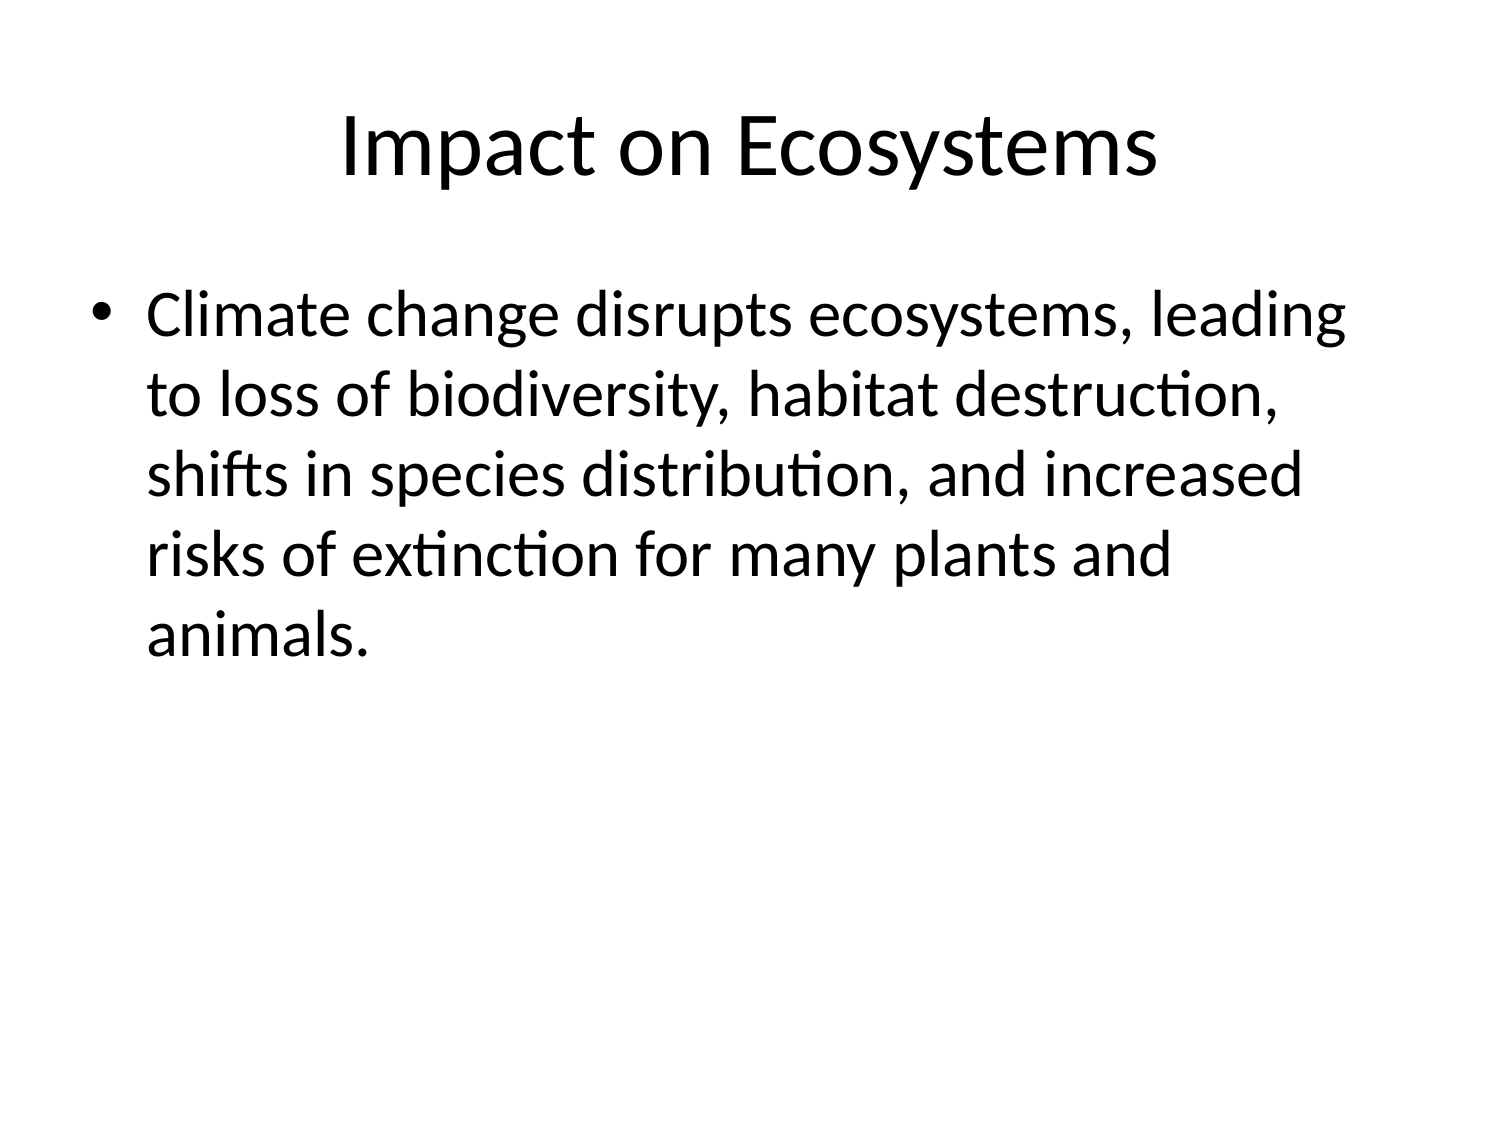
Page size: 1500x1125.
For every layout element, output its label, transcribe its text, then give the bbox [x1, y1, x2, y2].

list Climate change disrupts ecosystems, leading to loss of biodiversity, habitat destruction, shifts in species distribution, and increased risks of extinction for many plants and animals. [75, 262, 1425, 1005]
title Impact on Ecosystems [75, 45, 1425, 233]
